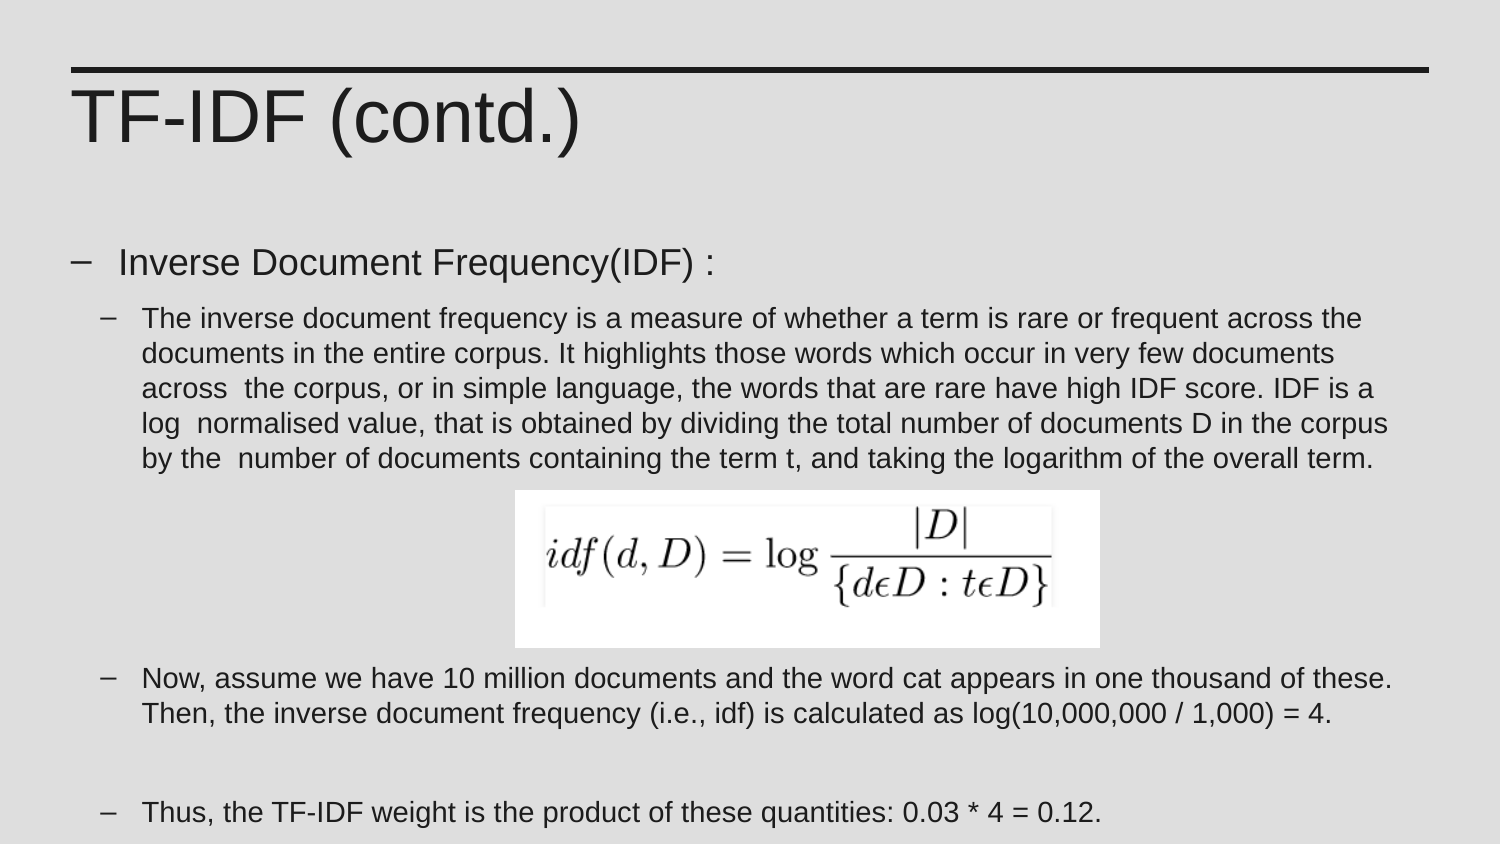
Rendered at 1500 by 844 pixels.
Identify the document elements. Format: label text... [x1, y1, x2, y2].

list TF-IDF (contd.) [70, 67, 1430, 183]
list Inverse Document Frequency(IDF) : The inverse document frequency is a measure of whether a term is rare or frequent across the documents in the entire corpus. It highlights those words which occur in very few documents across the corpus, or in simple language, the words that are rare have high IDF score. IDF is a log normalised value, that is obtained by dividing the total number of documents D in the corpus by the number of documents containing the term t, and taking the logarithm of the overall term. Now, assume we have 10 million documents and the word cat appears in one thousand of these. Then, the inverse document frequency (i.e., idf) is calculated as log(10,000,000 / 1,000) = 4. Thus, the TF-IDF weight is the product of these quantities: 0.03 * 4 = 0.12. [70, 237, 1418, 713]
picture [515, 489, 1100, 648]
